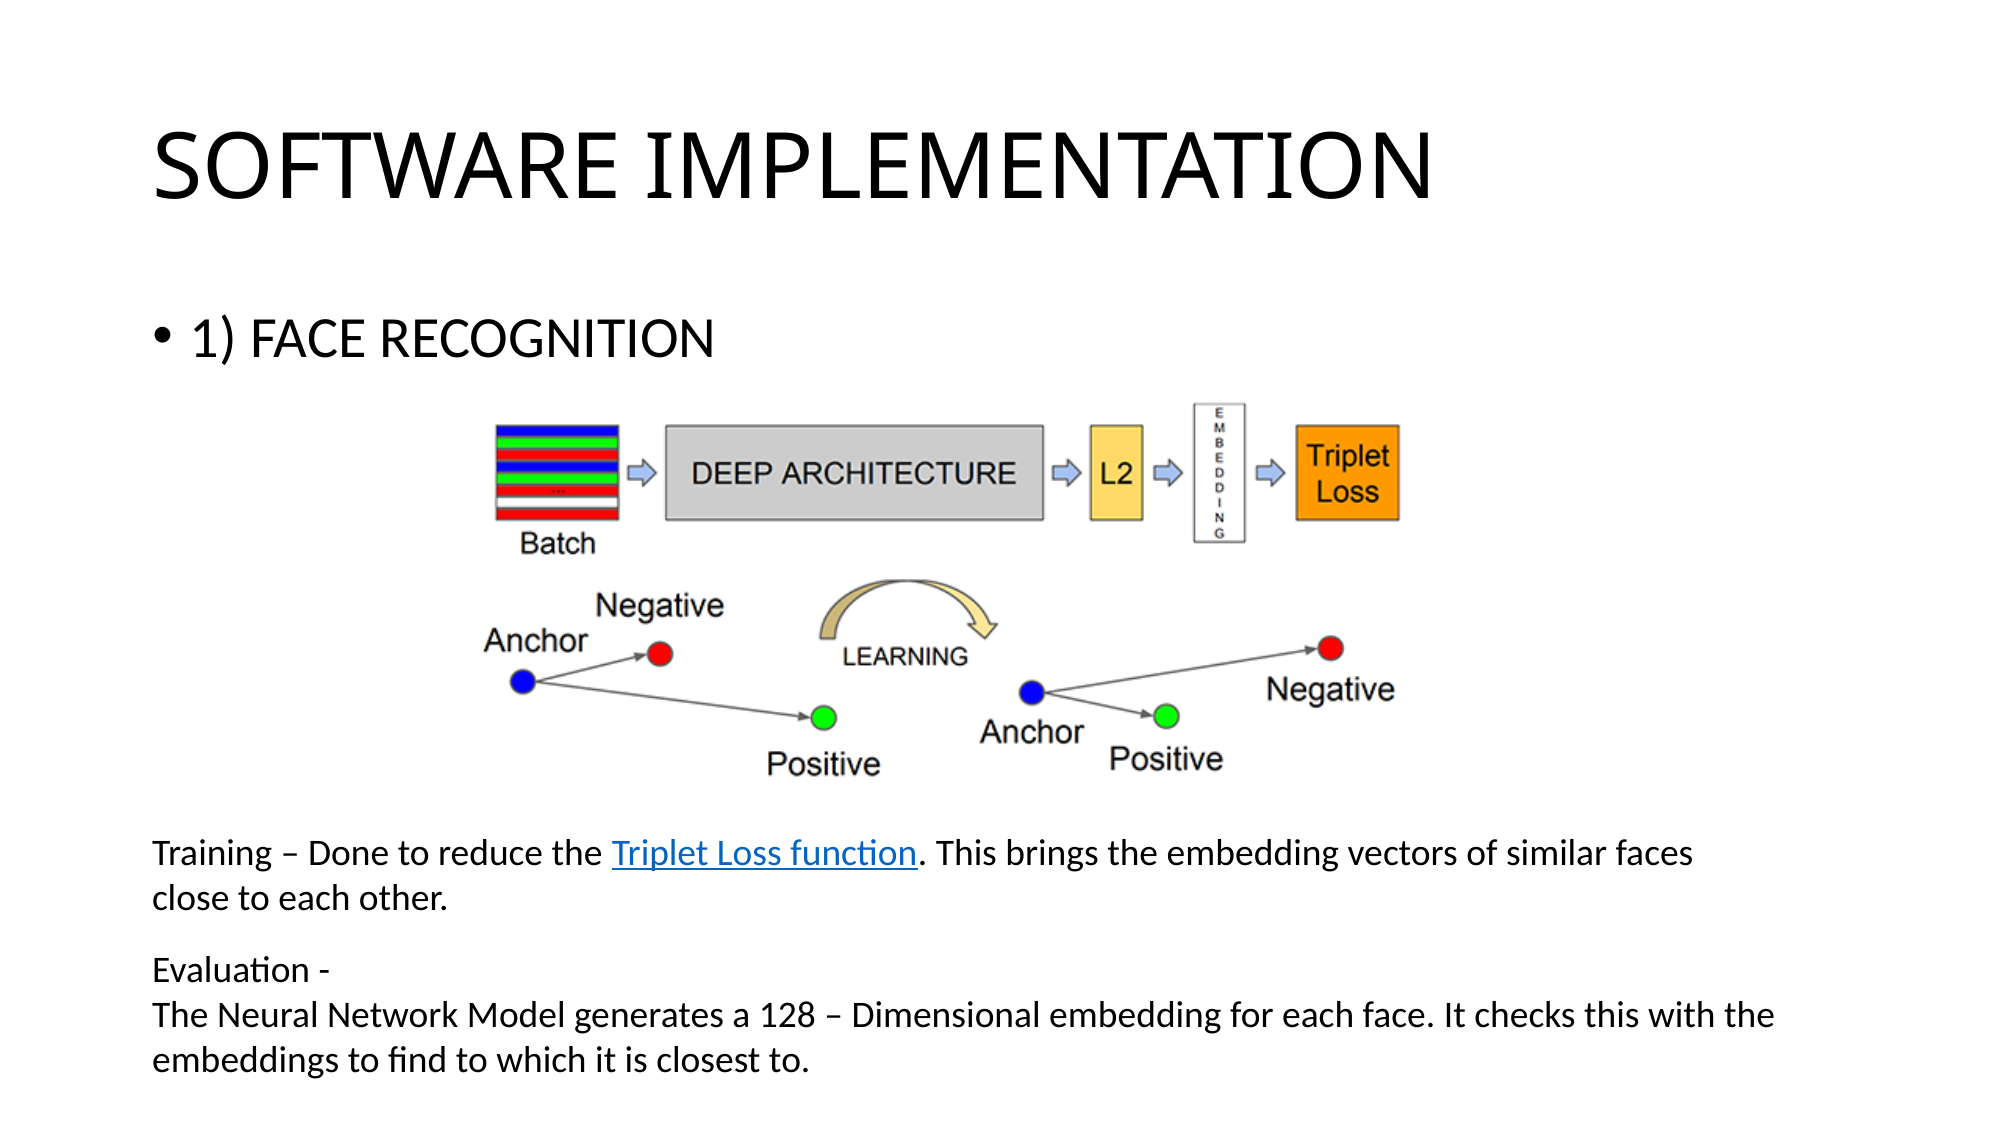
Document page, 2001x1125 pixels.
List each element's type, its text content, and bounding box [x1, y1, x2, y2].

picture [478, 395, 1416, 786]
text_box Evaluation - The Neural Network Model generates a 128 – Dimensional embedding for each face. It checks this with the embeddings to find to which it is closest to. [137, 937, 1828, 1088]
text_box Training – Done to reduce the Triplet Loss function. This brings the embedding vectors of similar faces close to each other. [137, 820, 1733, 925]
list 1) FACE RECOGNITION [137, 299, 1863, 1014]
title SOFTWARE IMPLEMENTATION [137, 59, 1863, 278]
